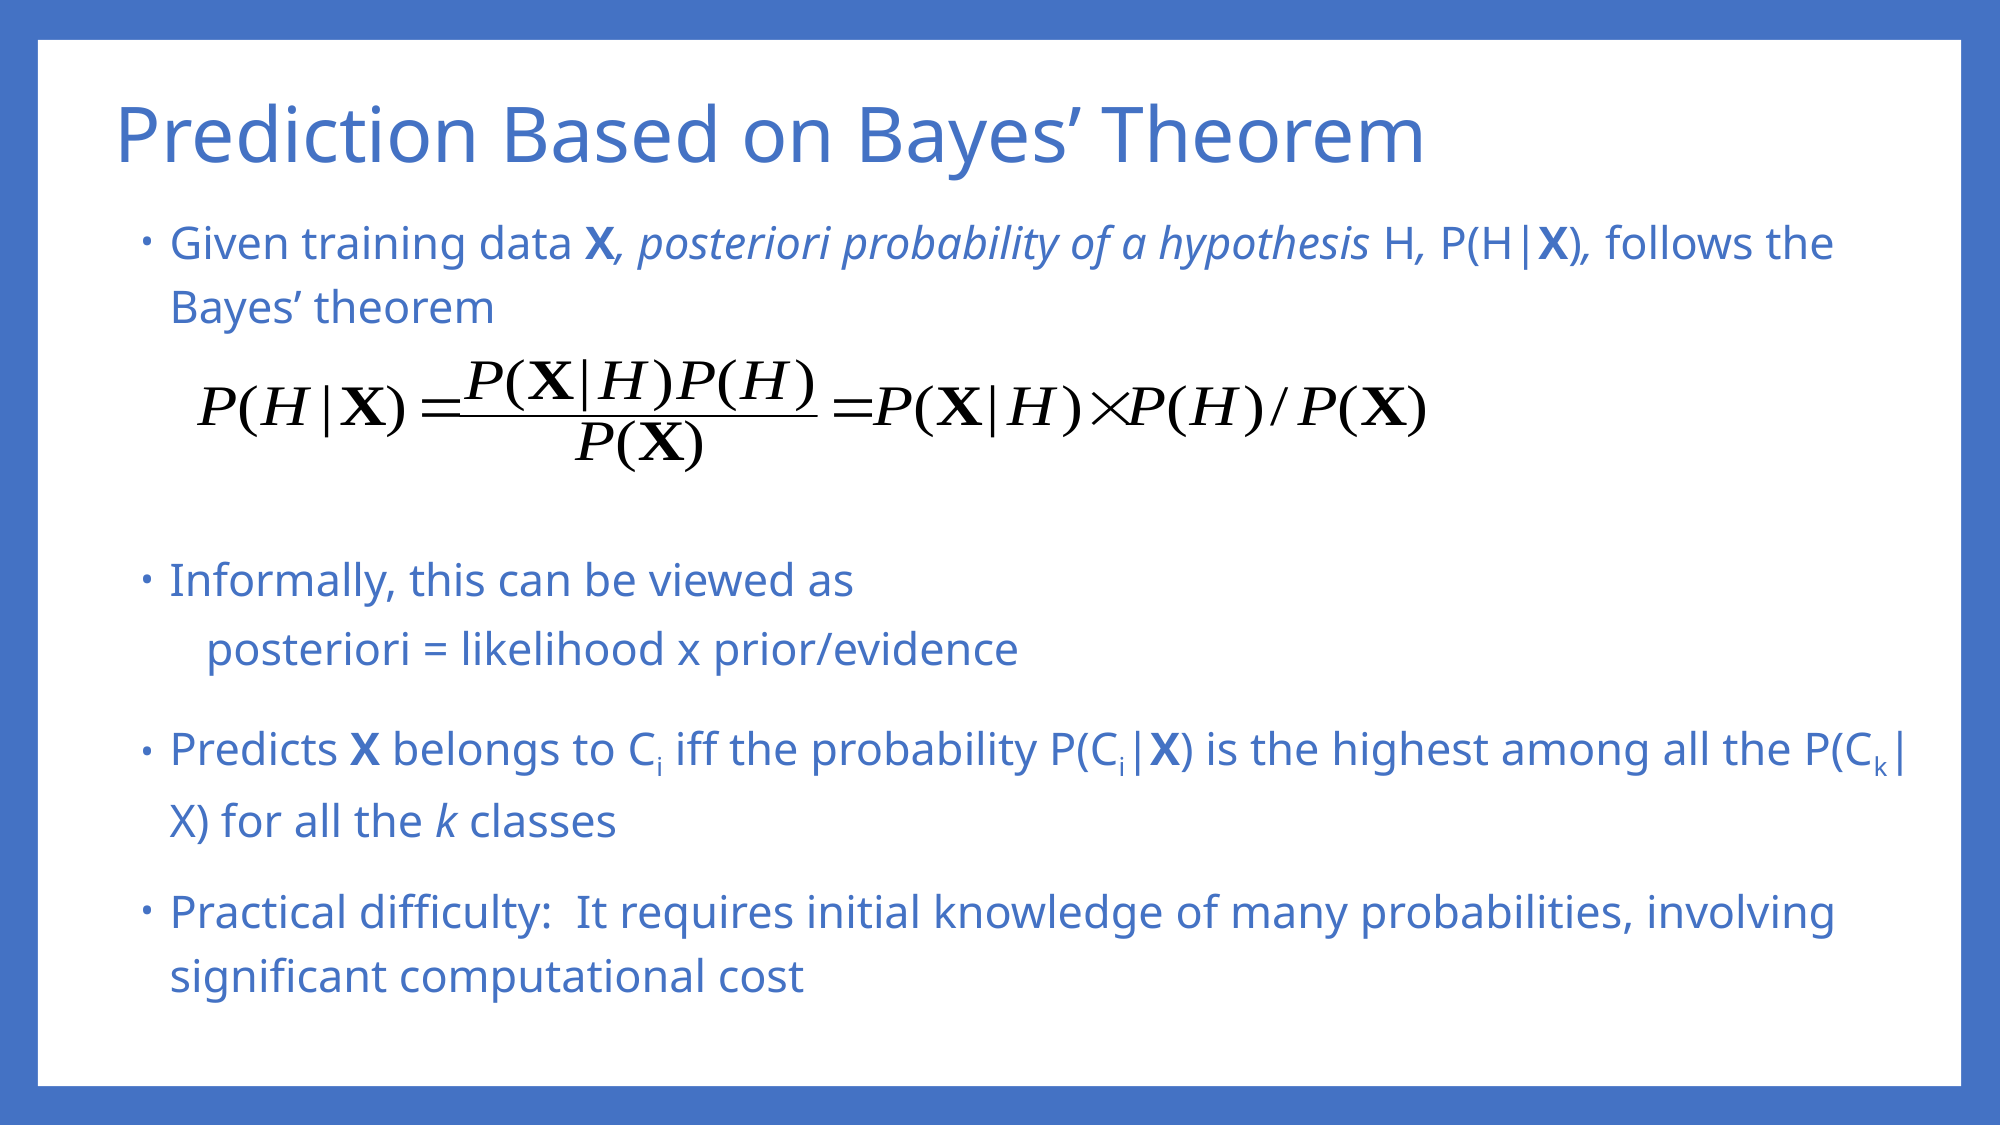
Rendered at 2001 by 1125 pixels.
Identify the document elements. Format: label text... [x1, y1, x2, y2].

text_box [189, 352, 1435, 480]
list Given training data X, posteriori probability of a hypothesis H, P(H|X), follows the Bayes’ theorem Informally, this can be viewed as posteriori = likelihood x prior/evidence Predicts X belongs to Ci iff the probability P(Ci|X) is the highest among all the P(Ck|X) for all the k classes Practical difficulty: It requires initial knowledge of many probabilities, involving significant computational cost [118, 195, 1931, 1021]
title Prediction Based on Bayes’ Theorem [99, 87, 1600, 188]
